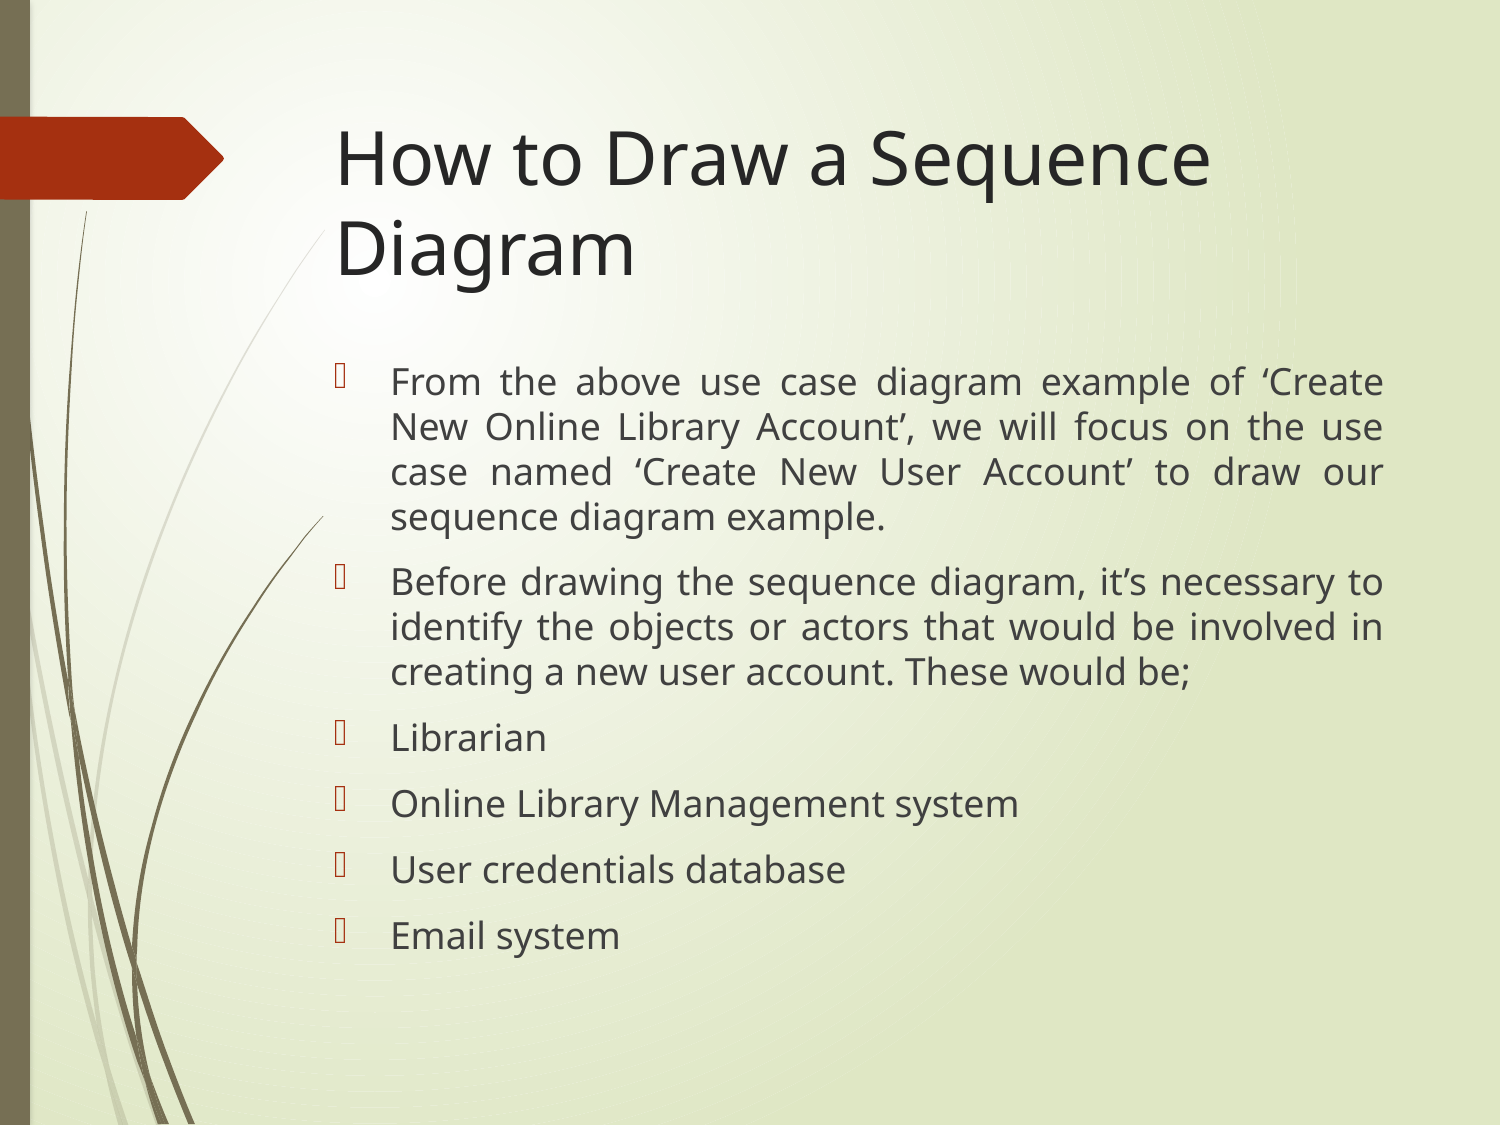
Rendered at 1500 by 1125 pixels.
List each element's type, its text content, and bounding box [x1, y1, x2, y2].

title How to Draw a Sequence Diagram [319, 102, 1400, 313]
list From the above use case diagram example of ‘Create New Online Library Account’, we will focus on the use case named ‘Create New User Account’ to draw our sequence diagram example. Before drawing the sequence diagram, it’s necessary to identify the objects or actors that would be involved in creating a new user account. These would be; Librarian Online Library Management system User credentials database Email system [318, 350, 1400, 970]
